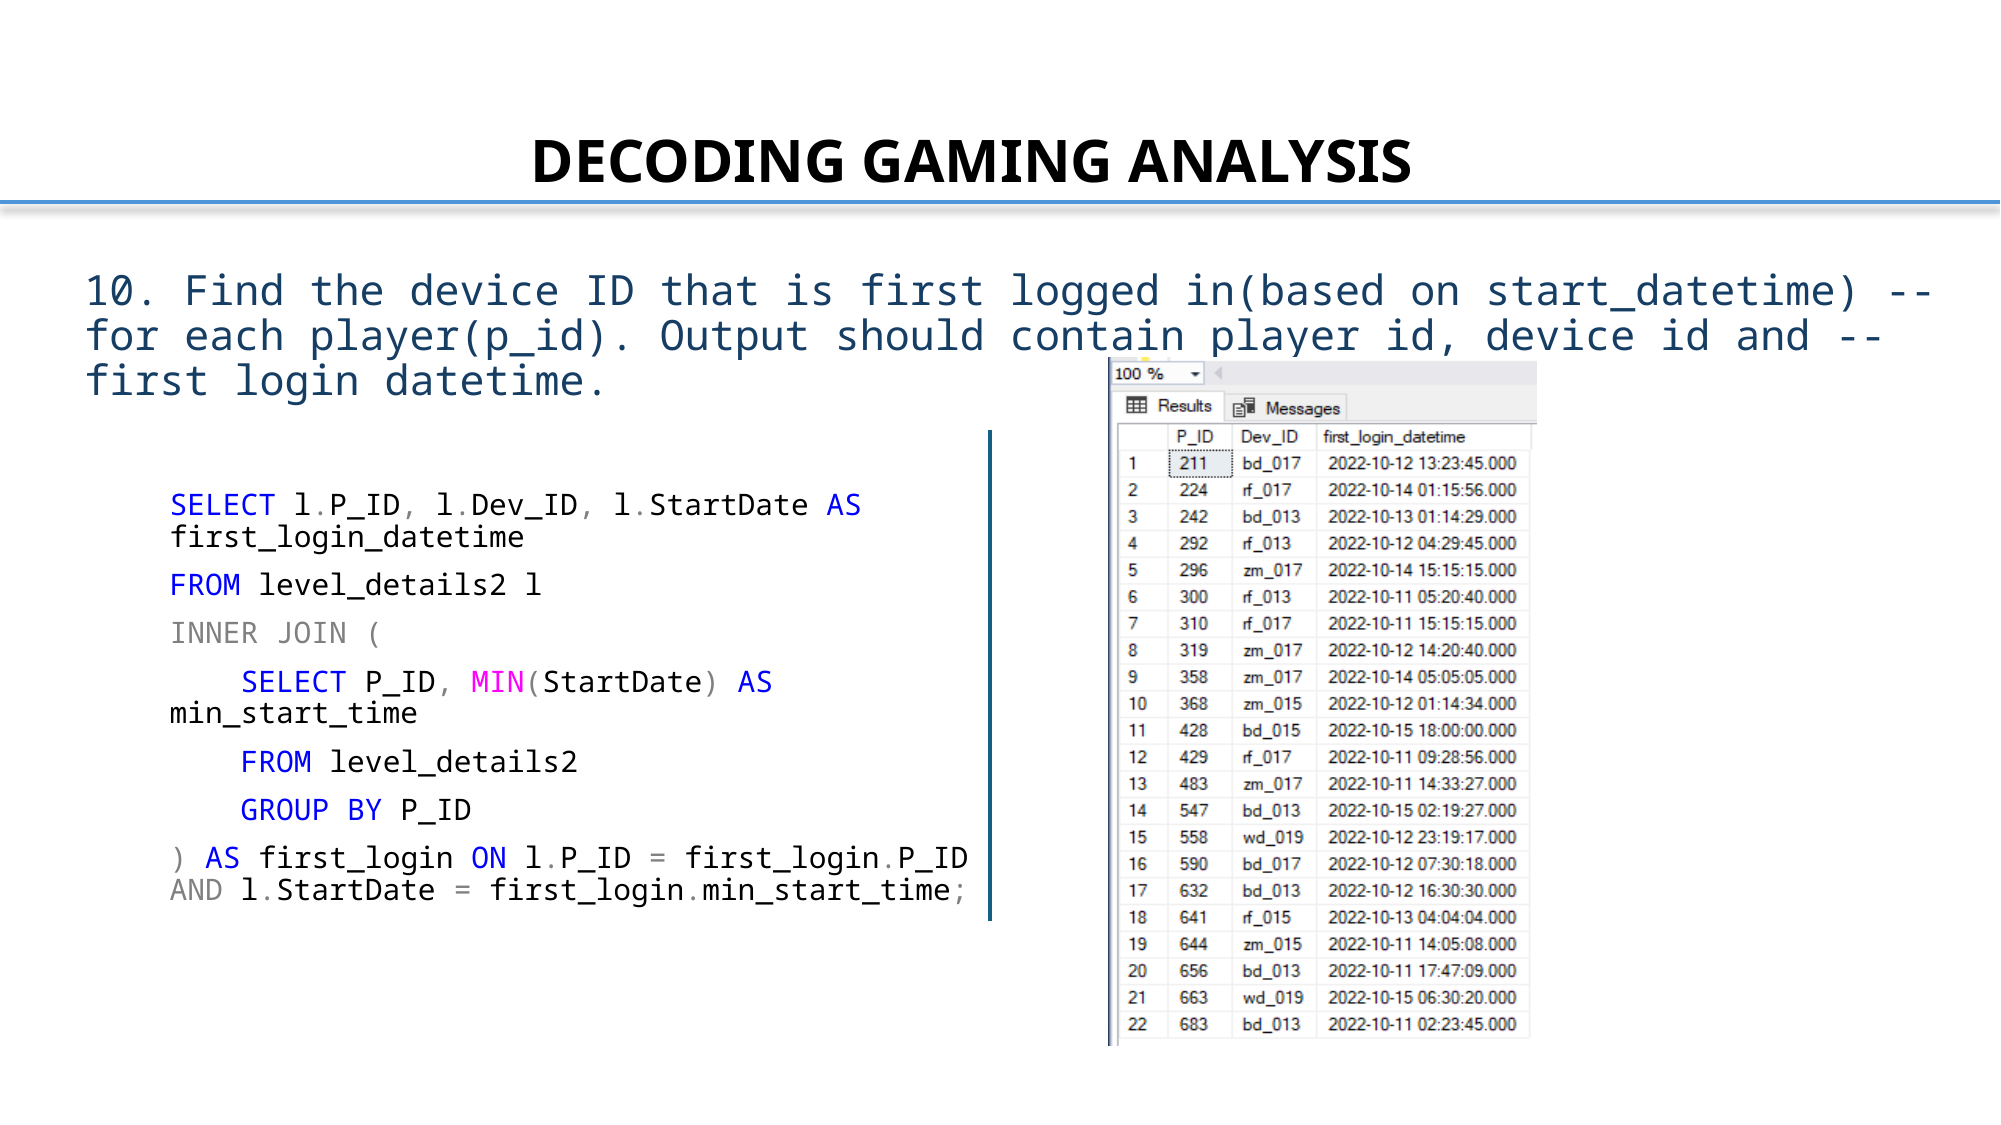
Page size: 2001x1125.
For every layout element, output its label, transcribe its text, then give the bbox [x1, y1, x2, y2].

title DECODING GAMING ANALYSIS [188, 123, 1756, 200]
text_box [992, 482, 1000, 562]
subtitle 10. Find the device ID that is first logged in(based on start_datetime) -- for each player(p_id). Output should contain player id, device id and -- first login datetime. [69, 262, 1959, 438]
text_box [188, 562, 1034, 1002]
text_box SELECT l.P_ID, l.Dev_ID, l.StartDate AS first_login_datetime FROM level_details2 l INNER JOIN ( SELECT P_ID, MIN(StartDate) AS min_start_time FROM level_details2 GROUP BY P_ID ) AS first_login ON l.P_ID = first_login.P_ID AND l.StartDate = first_login.min_start_time; [154, 482, 988, 921]
picture [1107, 357, 1537, 1046]
